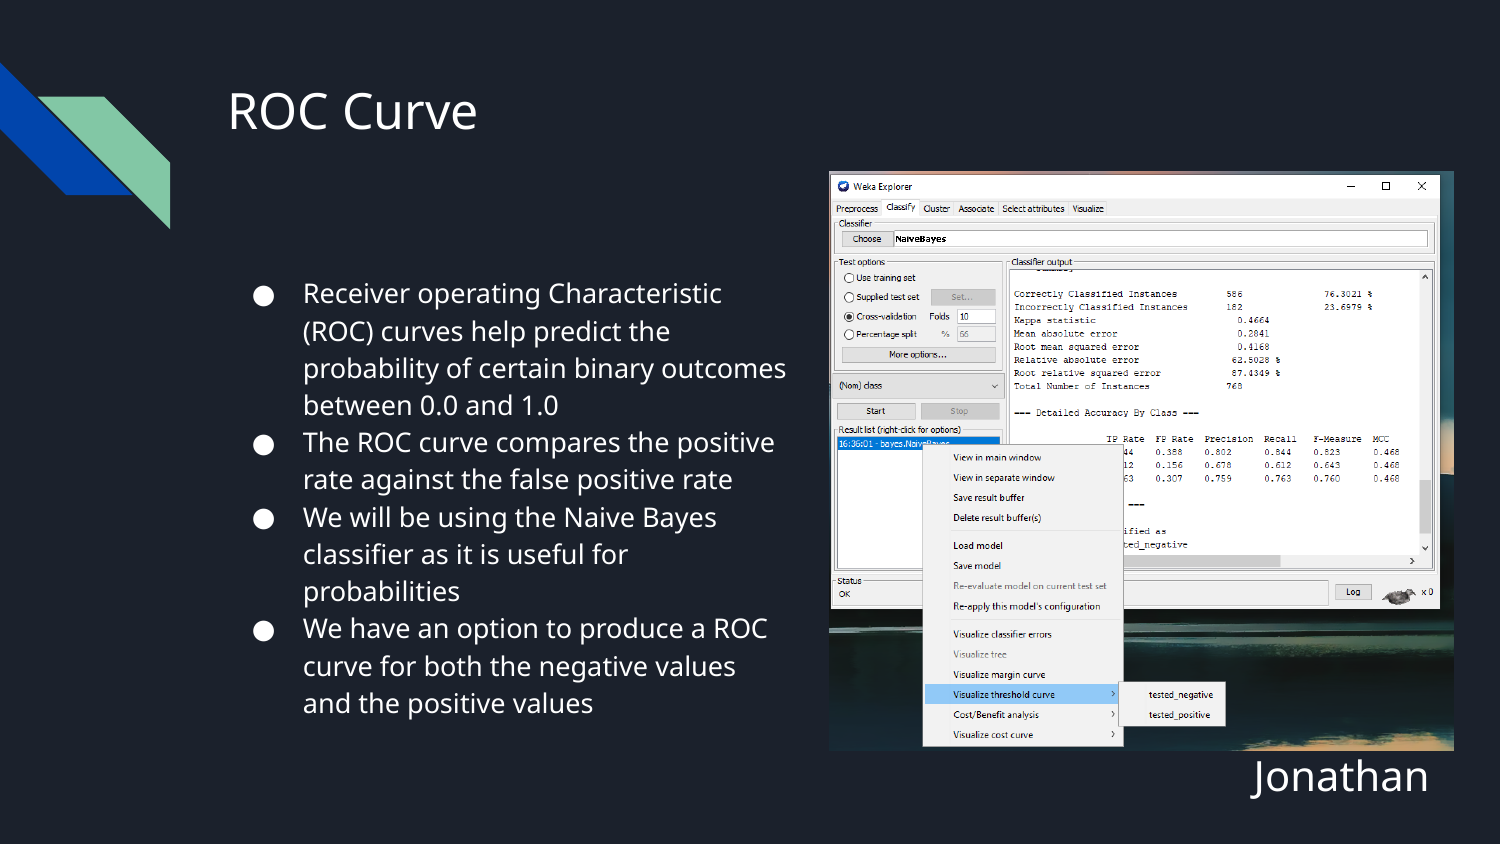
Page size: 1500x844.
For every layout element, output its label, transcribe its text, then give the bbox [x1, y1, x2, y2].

title ROC Curve [212, 64, 1368, 215]
list Receiver operating Characteristic (ROC) curves help predict the probability of certain binary outcomes between 0.0 and 1.0 The ROC curve compares the positive rate against the false positive rate We will be using the Naive Bayes classifier as it is useful for probabilities We have an option to produce a ROC curve for both the negative values and the positive values [212, 257, 805, 735]
picture [829, 171, 1454, 752]
text_box Jonathan [1238, 734, 1500, 815]
